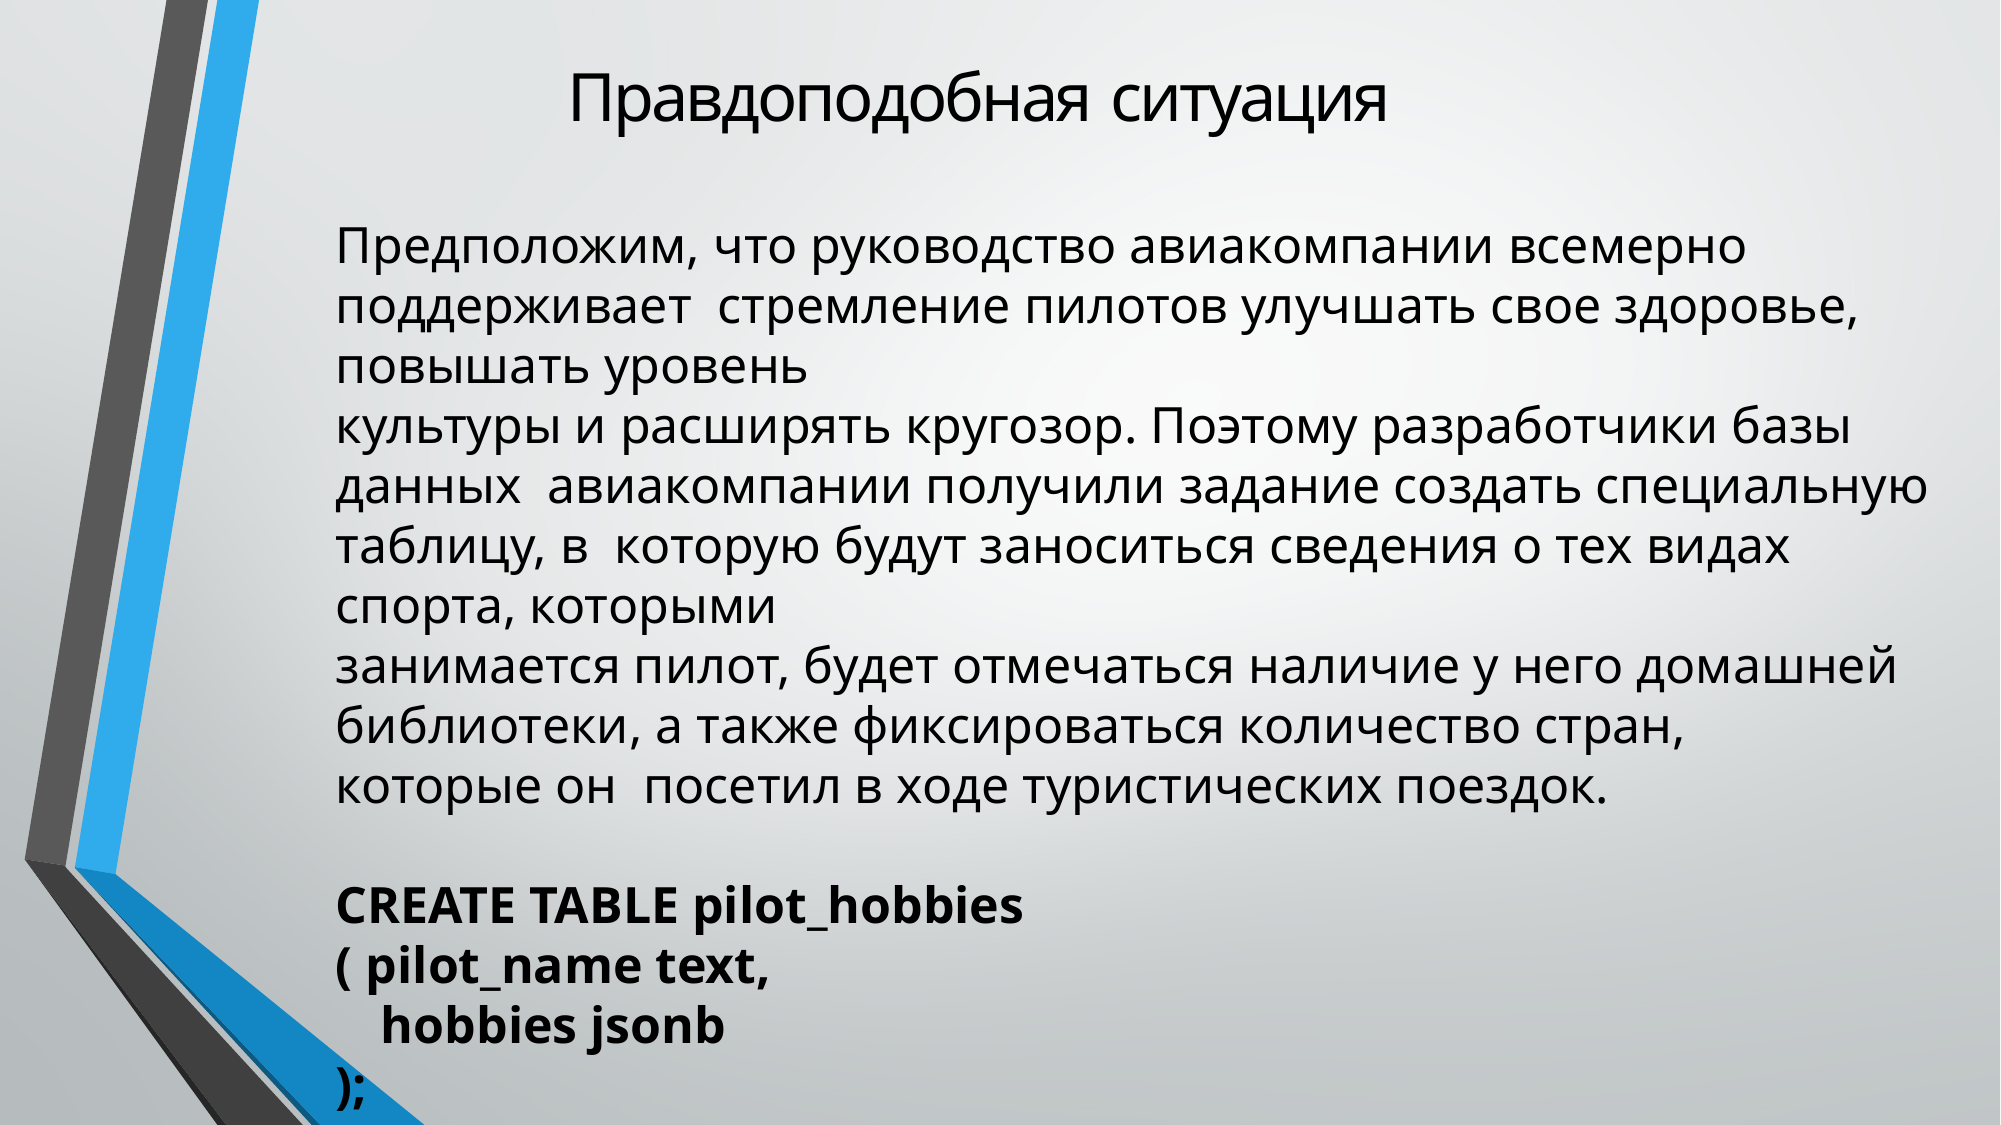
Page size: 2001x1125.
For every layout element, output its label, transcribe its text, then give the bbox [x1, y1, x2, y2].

title Правдоподобная ситуация [415, 0, 1540, 189]
text_box Предположим, что руководство авиакомпании всемерно поддерживает стремление пилотов улучшать свое здоровье, повышать уровень культуры и расширять кругозор. Поэтому разработчики базы данных авиакомпании получили задание создать специальную таблицу, в которую будут заноситься сведения о тех видах спорта, которыми занимается пилот, будет отмечаться наличие у него домашней библиотеки, а также фиксироваться количество стран, которые он посетил в ходе туристических поездок. CREATE TABLE pilot_hobbies ( pilot_name text, hobbies jsonb ); CREATE TABLE [333, 210, 2000, 1125]
